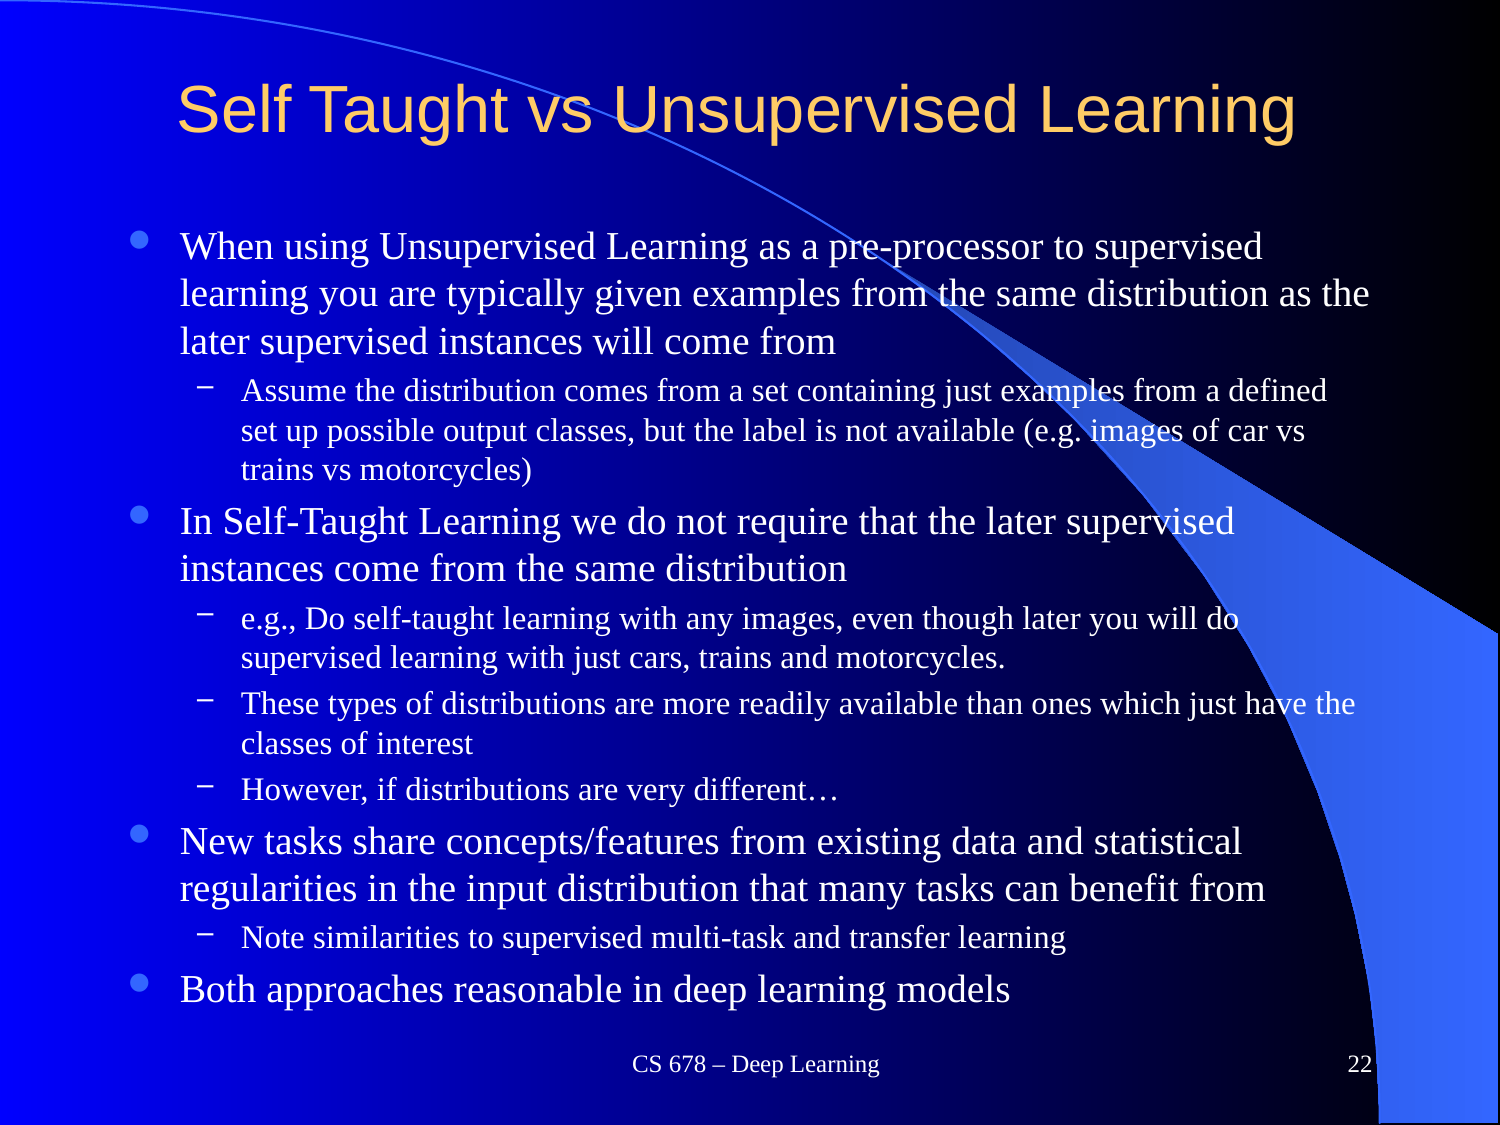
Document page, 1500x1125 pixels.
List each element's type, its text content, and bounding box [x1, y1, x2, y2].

title Self Taught vs Unsupervised Learning [99, 37, 1376, 176]
list When using Unsupervised Learning as a pre-processor to supervised learning you are typically given examples from the same distribution as the later supervised instances will come from Assume the distribution comes from a set containing just examples from a defined set up possible output classes, but the label is not available (e.g. images of car vs trains vs motorcycles) In Self-Taught Learning we do not require that the later supervised instances come from the same distribution e.g., Do self-taught learning with any images, even though later you will do supervised learning with just cars, trains and motorcycles. These types of distributions are more readily available than ones which just have the classes of interest However, if distributions are very different… New tasks share concepts/features from existing data and statistical regularities in the input distribution that many tasks can benefit from Note similarities to supervised multi-task and transfer learning Both approaches reasonable in deep learning models [112, 212, 1388, 1026]
footer CS 678 – Deep Learning [474, 1024, 1038, 1101]
slide_number 22 [1074, 1024, 1388, 1101]
